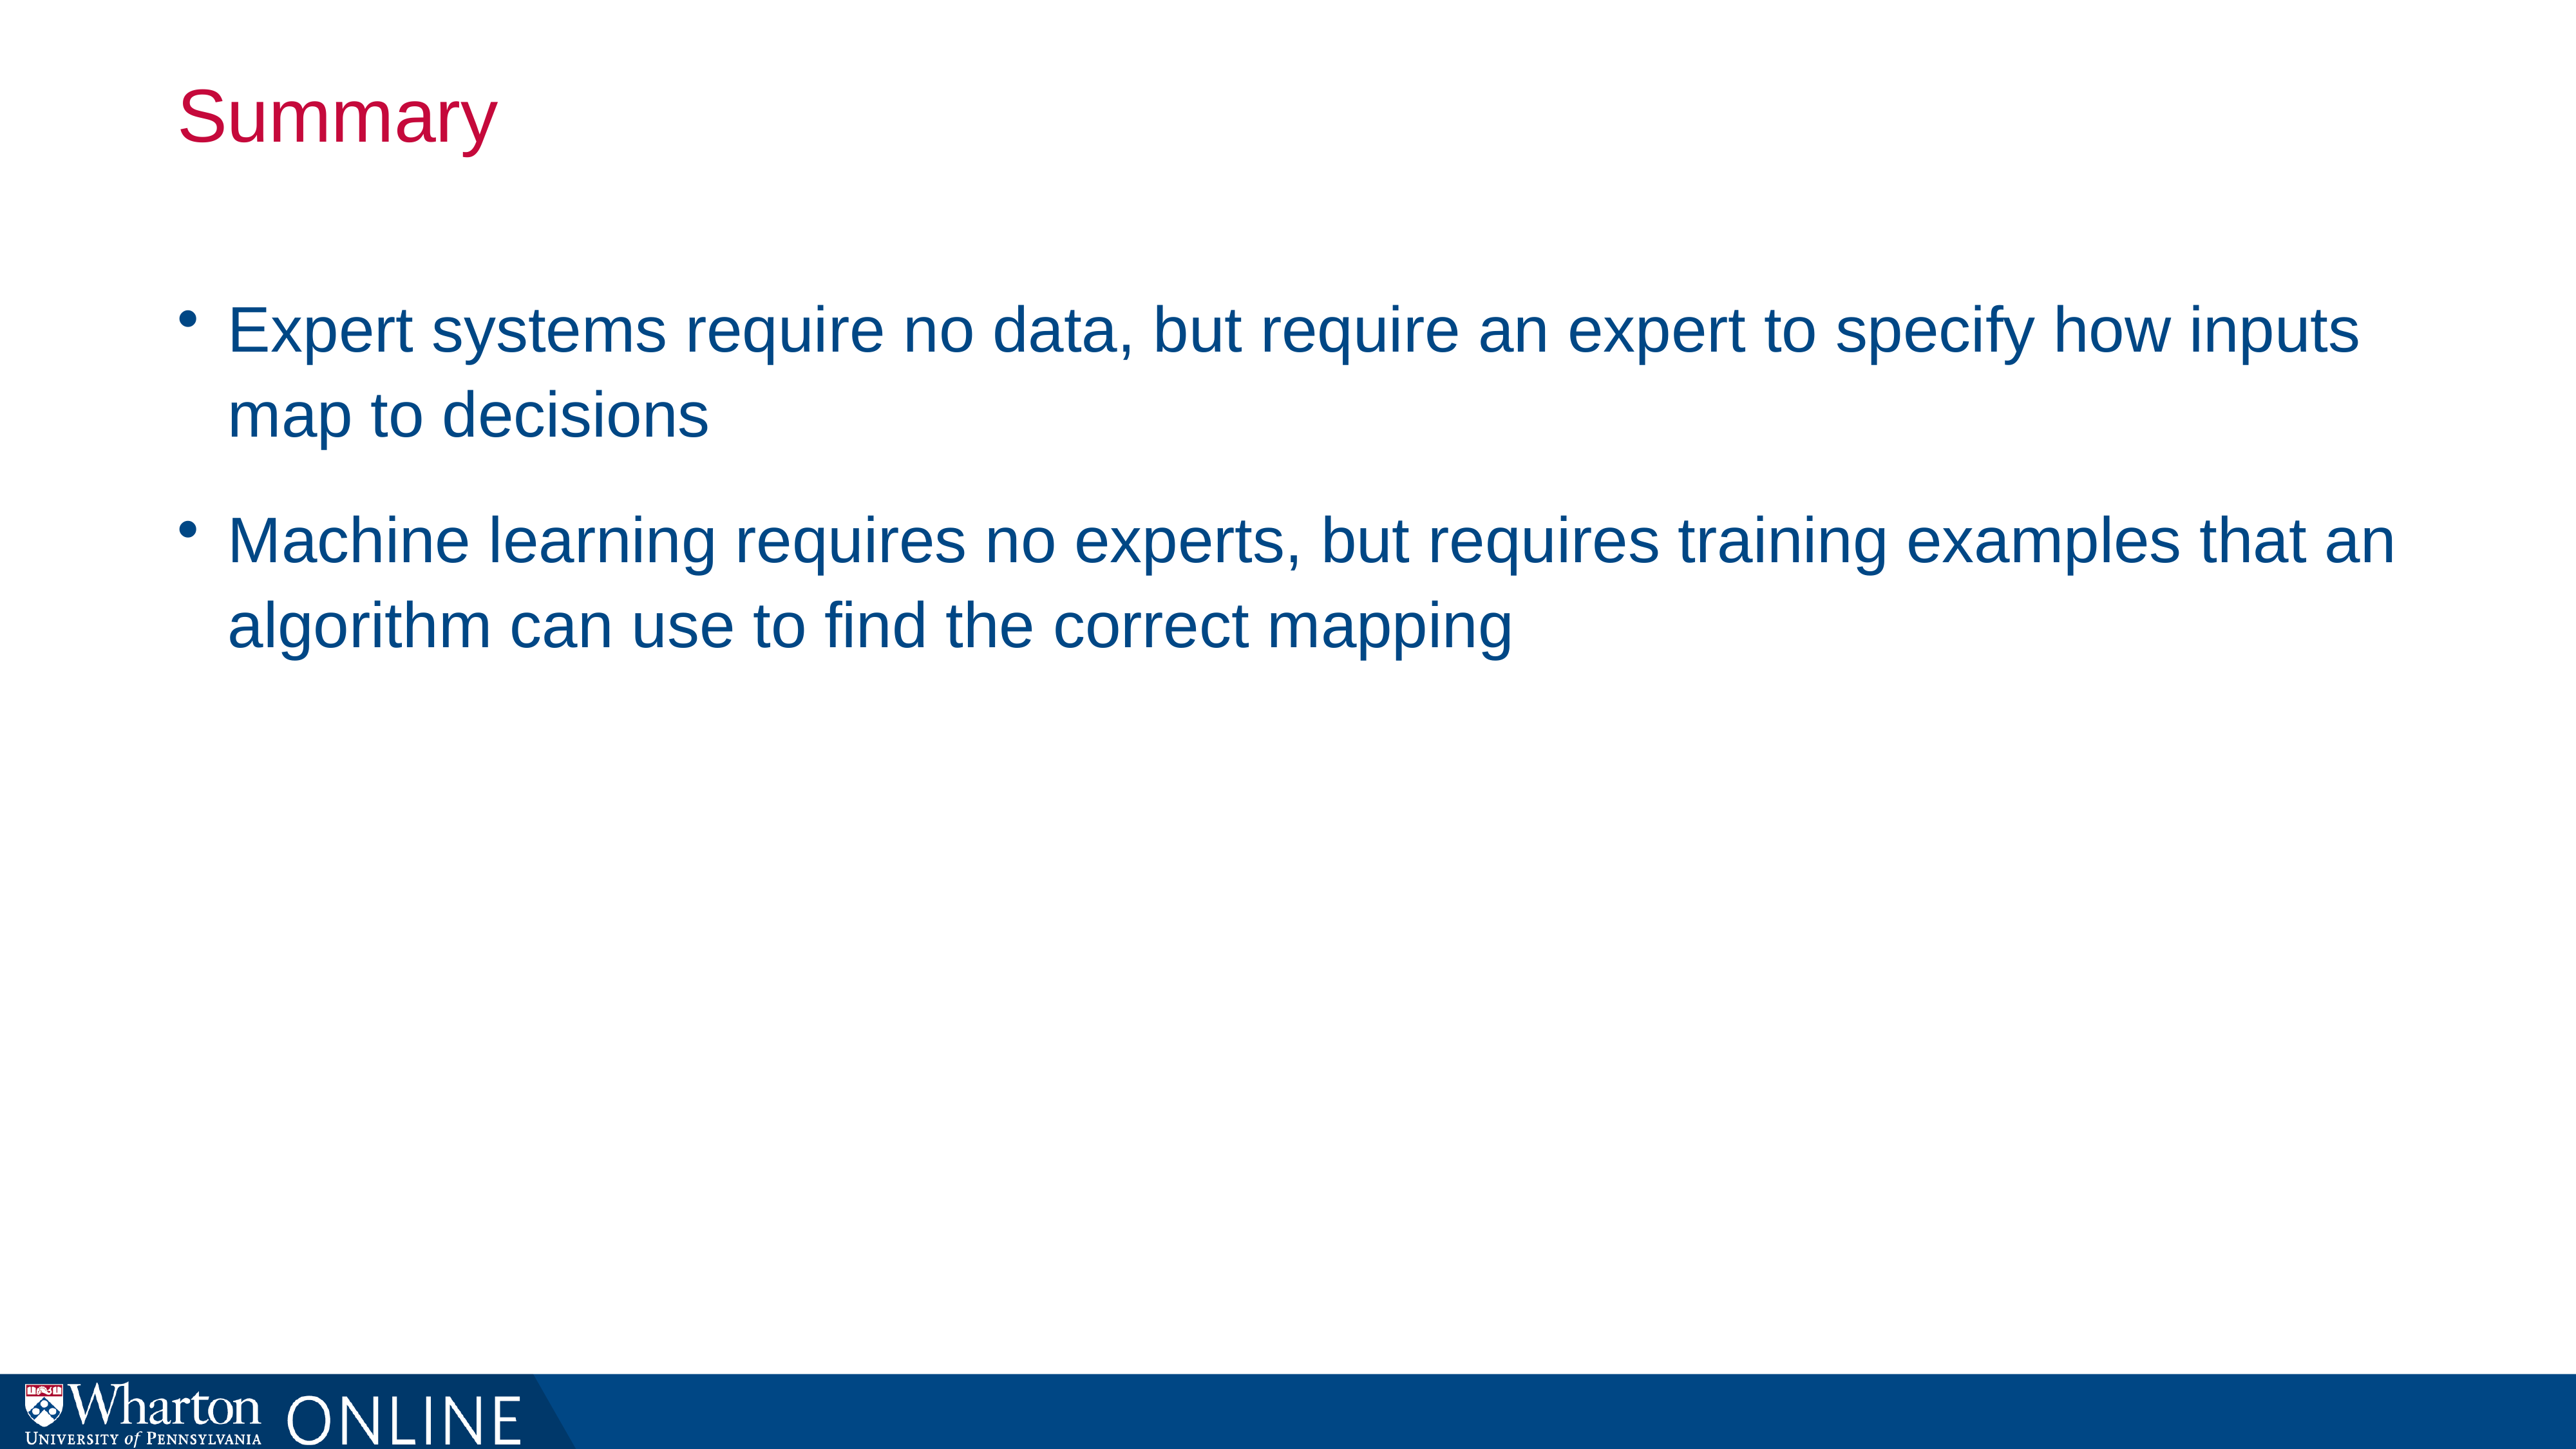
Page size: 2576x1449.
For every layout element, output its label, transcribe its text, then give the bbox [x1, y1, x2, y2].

title Summary [176, 77, 2400, 179]
list Expert systems require no data, but require an expert to specify how inputs map to decisions Machine learning requires no experts, but requires training examples that an algorithm can use to find the correct mapping [176, 279, 2400, 1358]
picture [25, 1381, 520, 1448]
